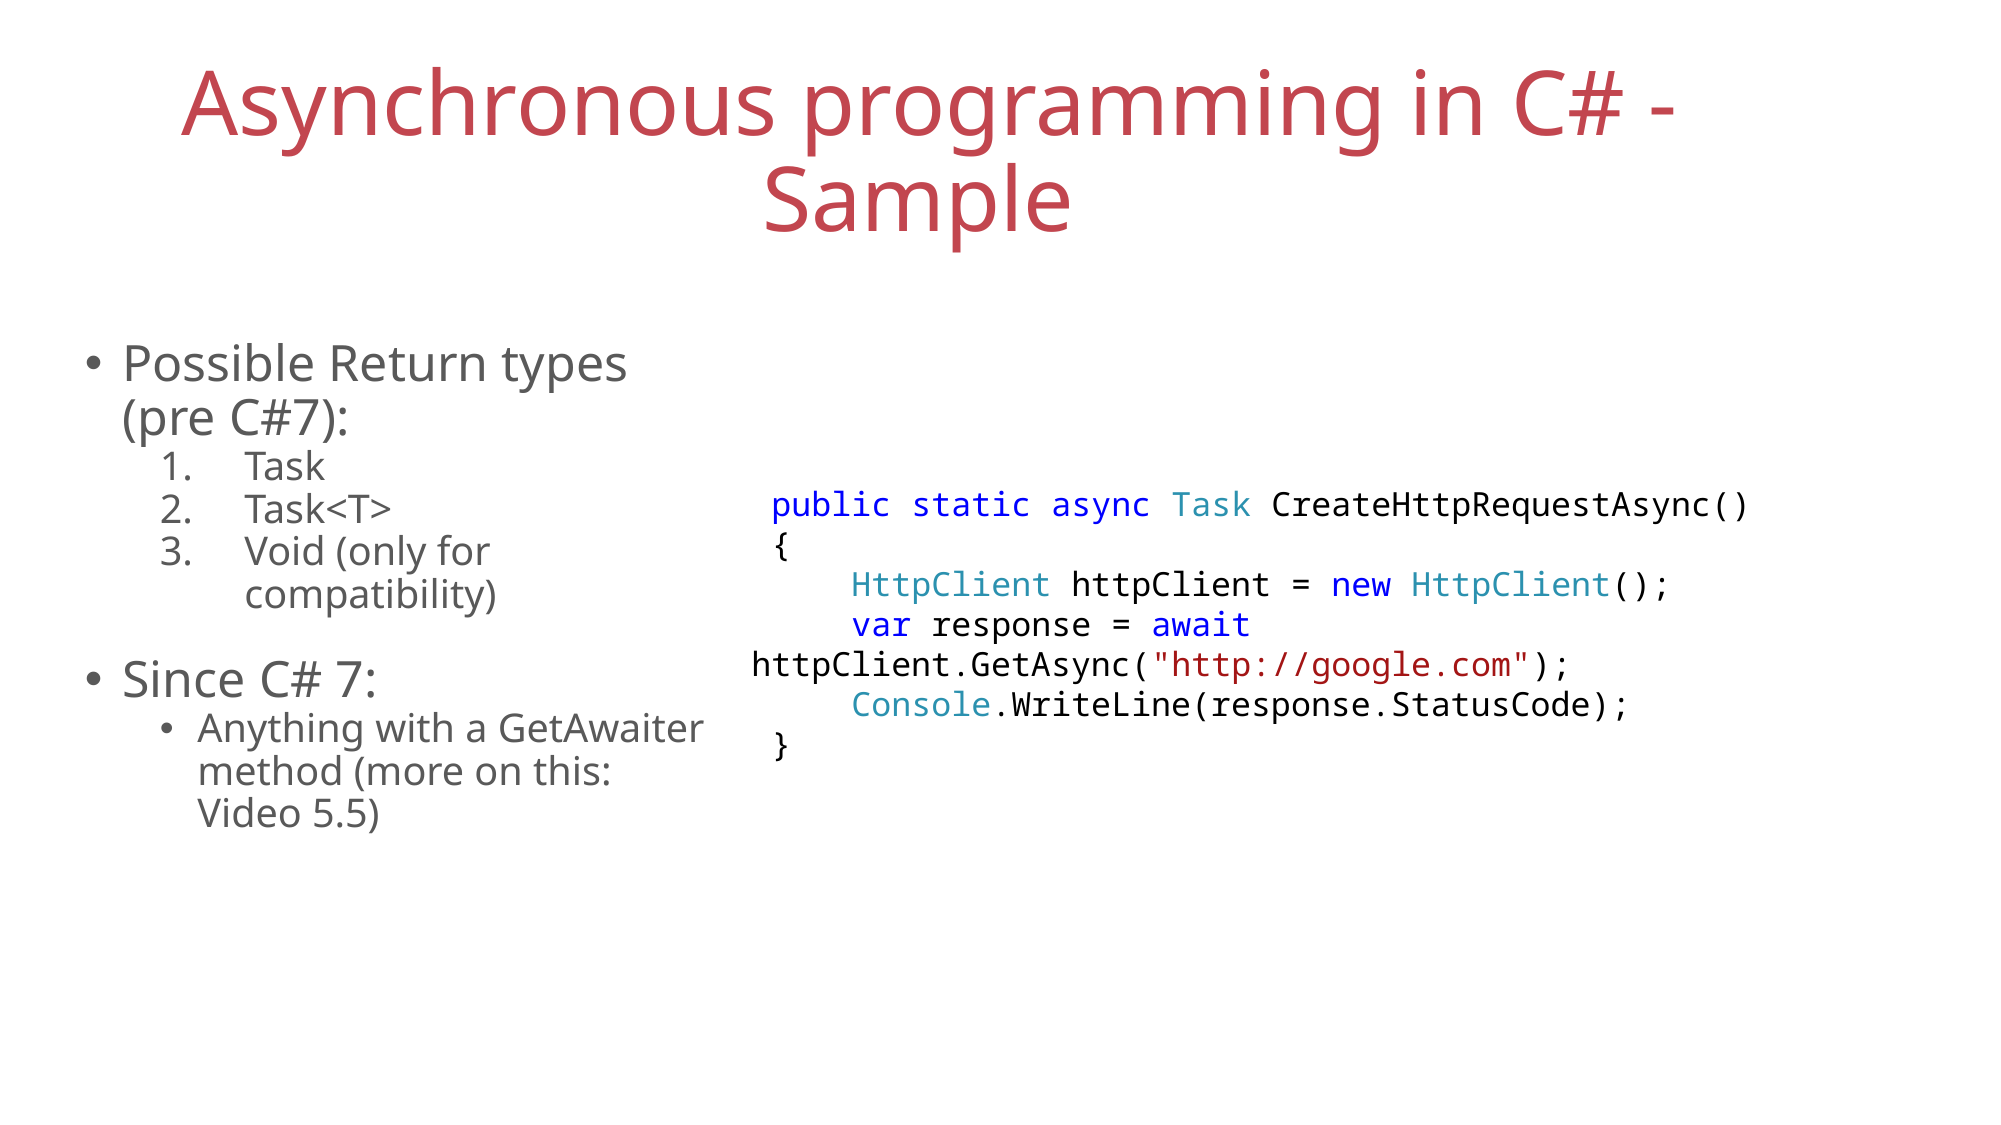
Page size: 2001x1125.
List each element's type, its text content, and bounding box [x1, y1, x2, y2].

title Asynchronous programming in C# - Sample [111, 0, 1749, 314]
list Possible Return types (pre C#7): Task Task<T> Void (only for compatibility) Since C# 7: Anything with a GetAwaiter method (more on this: Video 5.5) [69, 330, 724, 982]
text_box public static async Task CreateHttpRequestAsync() { HttpClient httpClient = new HttpClient(); var response = await httpClient.GetAsync("http://google.com"); Console.WriteLine(response.StatusCode); } [736, 475, 2000, 770]
